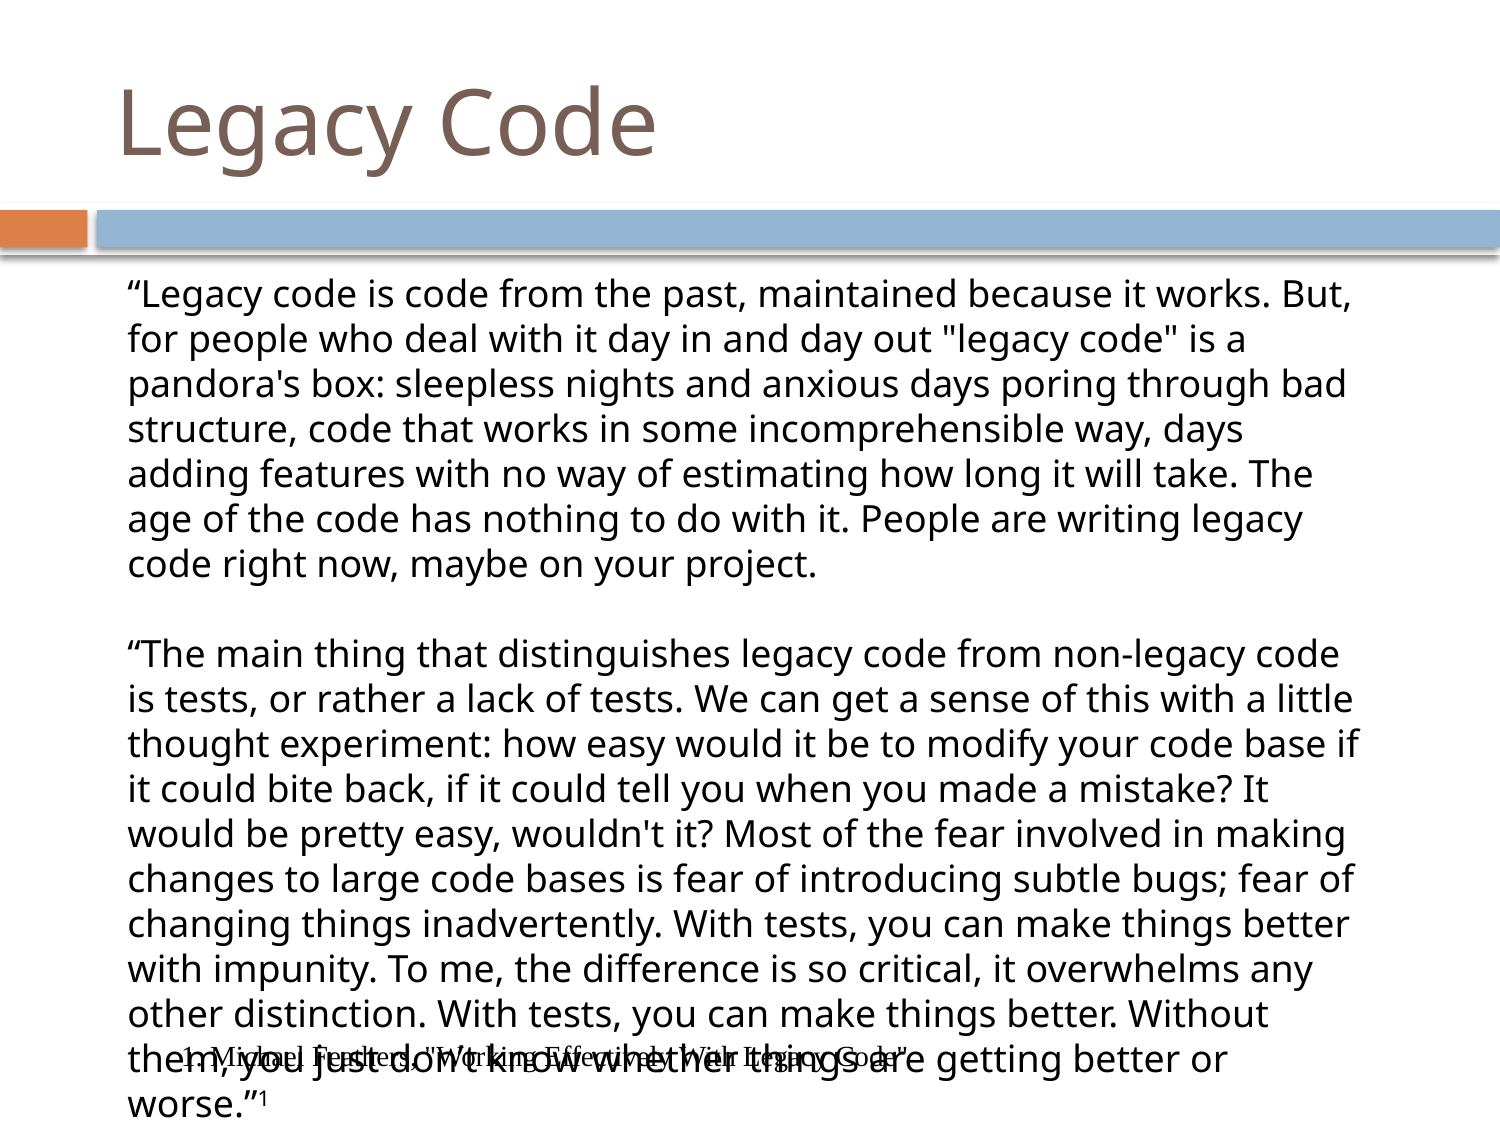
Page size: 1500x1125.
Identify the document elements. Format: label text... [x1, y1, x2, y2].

footer 1. Michael Feathers, "Working Effectively With Legacy Code" [99, 1024, 990, 1085]
title Legacy Code [100, 37, 1438, 200]
text_box “Legacy code is code from the past, maintained because it works. But, for people who deal with it day in and day out "legacy code" is a pandora's box: sleepless nights and anxious days poring through bad structure, code that works in some incomprehensible way, days adding features with no way of estimating how long it will take. The age of the code has nothing to do with it. People are writing legacy code right now, maybe on your project. “The main thing that distinguishes legacy code from non-legacy code is tests, or rather a lack of tests. We can get a sense of this with a little thought experiment: how easy would it be to modify your code base if it could bite back, if it could tell you when you made a mistake? It would be pretty easy, wouldn't it? Most of the fear involved in making changes to large code bases is fear of introducing subtle bugs; fear of changing things inadvertently. With tests, you can make things better with impunity. To me, the difference is so critical, it overwhelms any other distinction. With tests, you can make things better. Without them, you just don’t know whether things are getting better or worse.”1 [112, 262, 1388, 1125]
